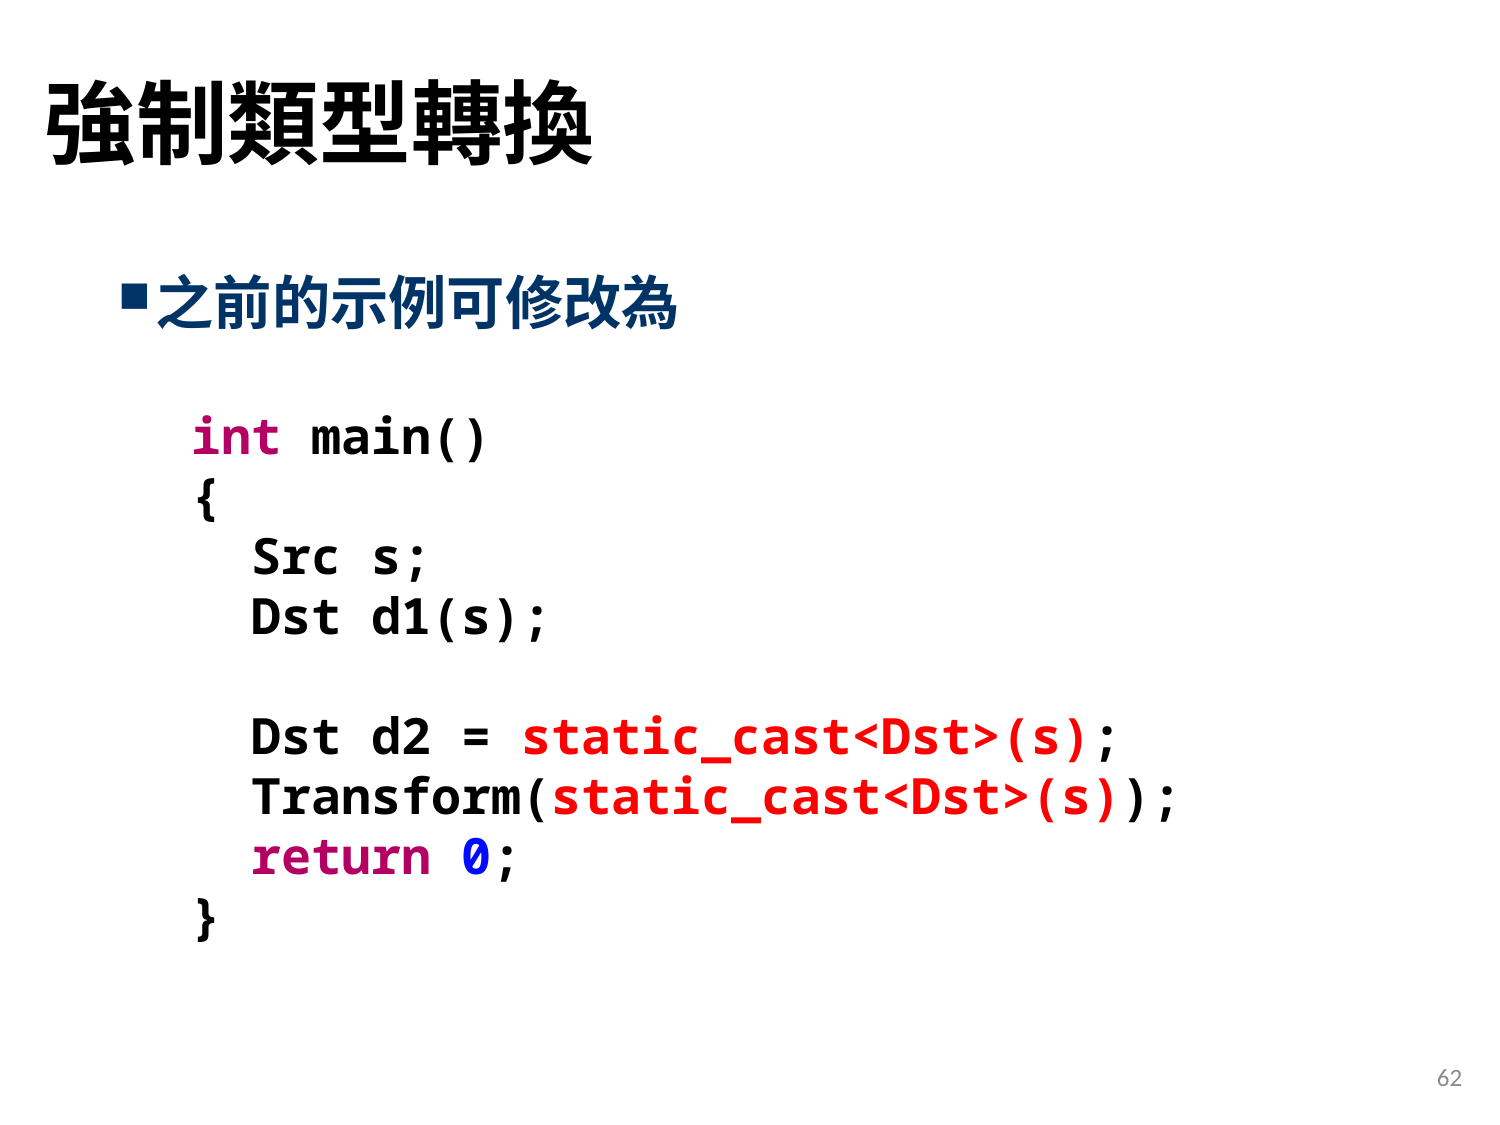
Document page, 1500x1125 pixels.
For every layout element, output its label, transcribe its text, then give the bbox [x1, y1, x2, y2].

text_box int main() { Src s; Dst d1(s); Dst d2 = static_cast<Dst>(s); Transform(static_cast<Dst>(s)); return 0; } [176, 397, 1500, 952]
title 強制類型轉換 [29, 19, 1324, 237]
slide_number 62 [1139, 1046, 1478, 1107]
list 之前的示例可修改為 [103, 267, 1424, 1047]
